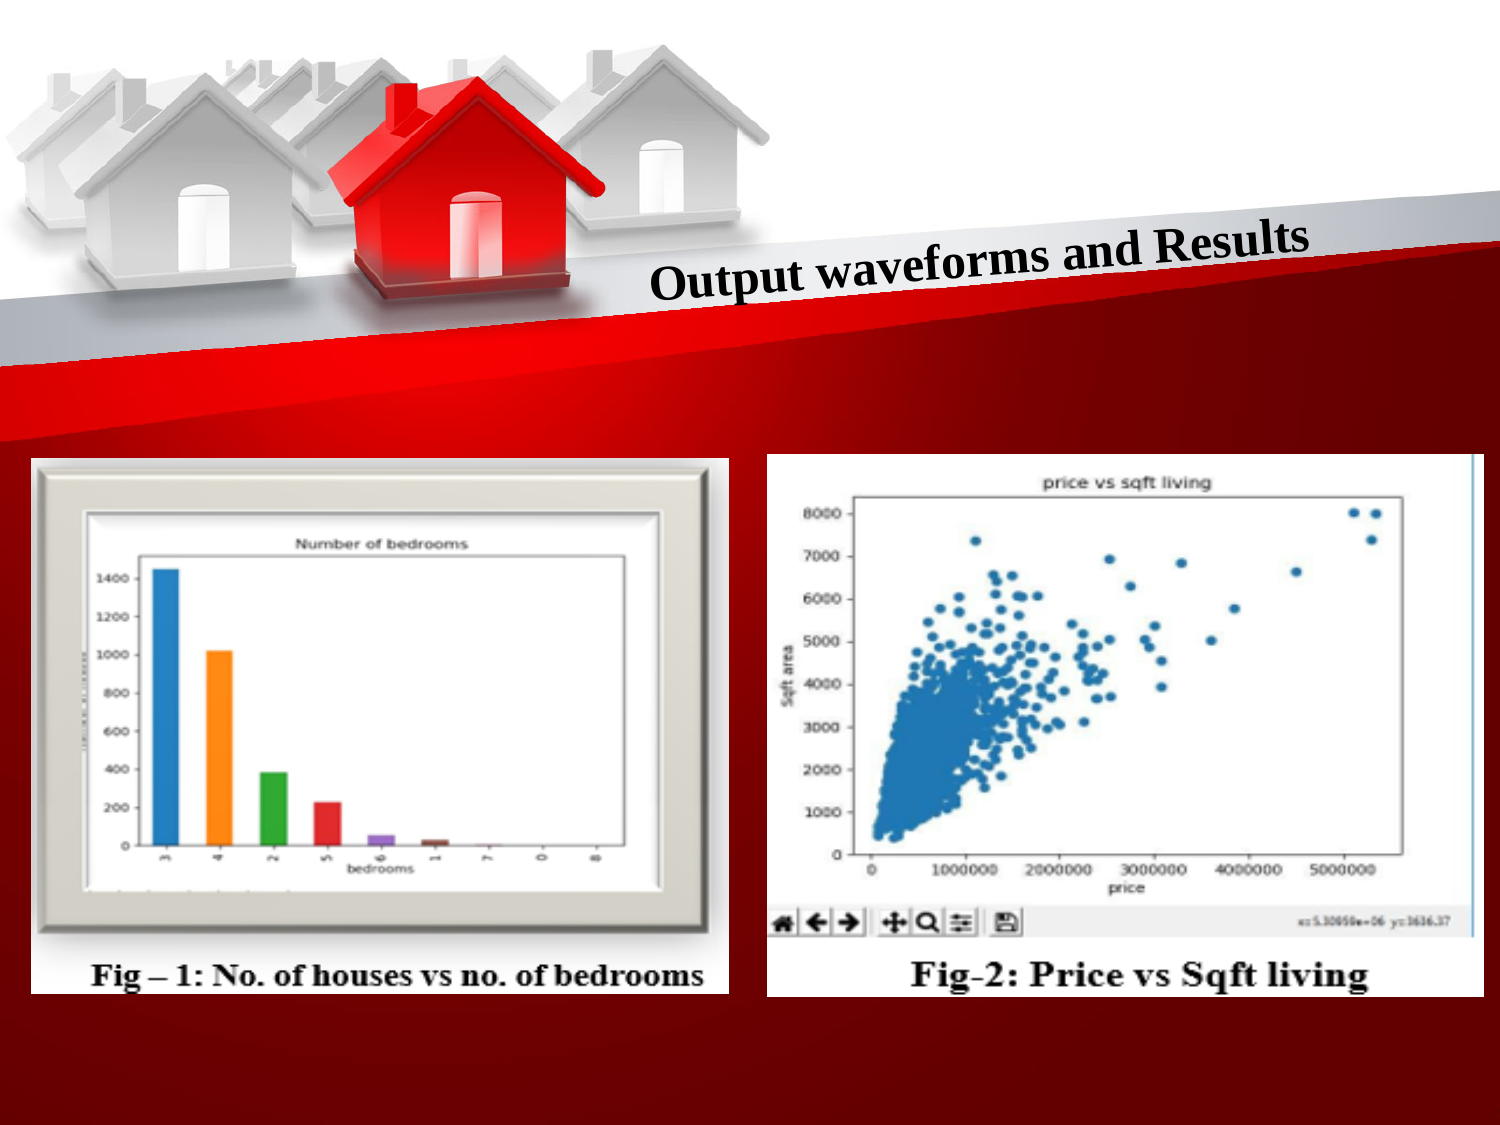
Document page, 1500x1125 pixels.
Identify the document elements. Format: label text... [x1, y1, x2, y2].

picture [0, 0, 1500, 1125]
title Output waveforms and Results [0, 178, 1329, 384]
